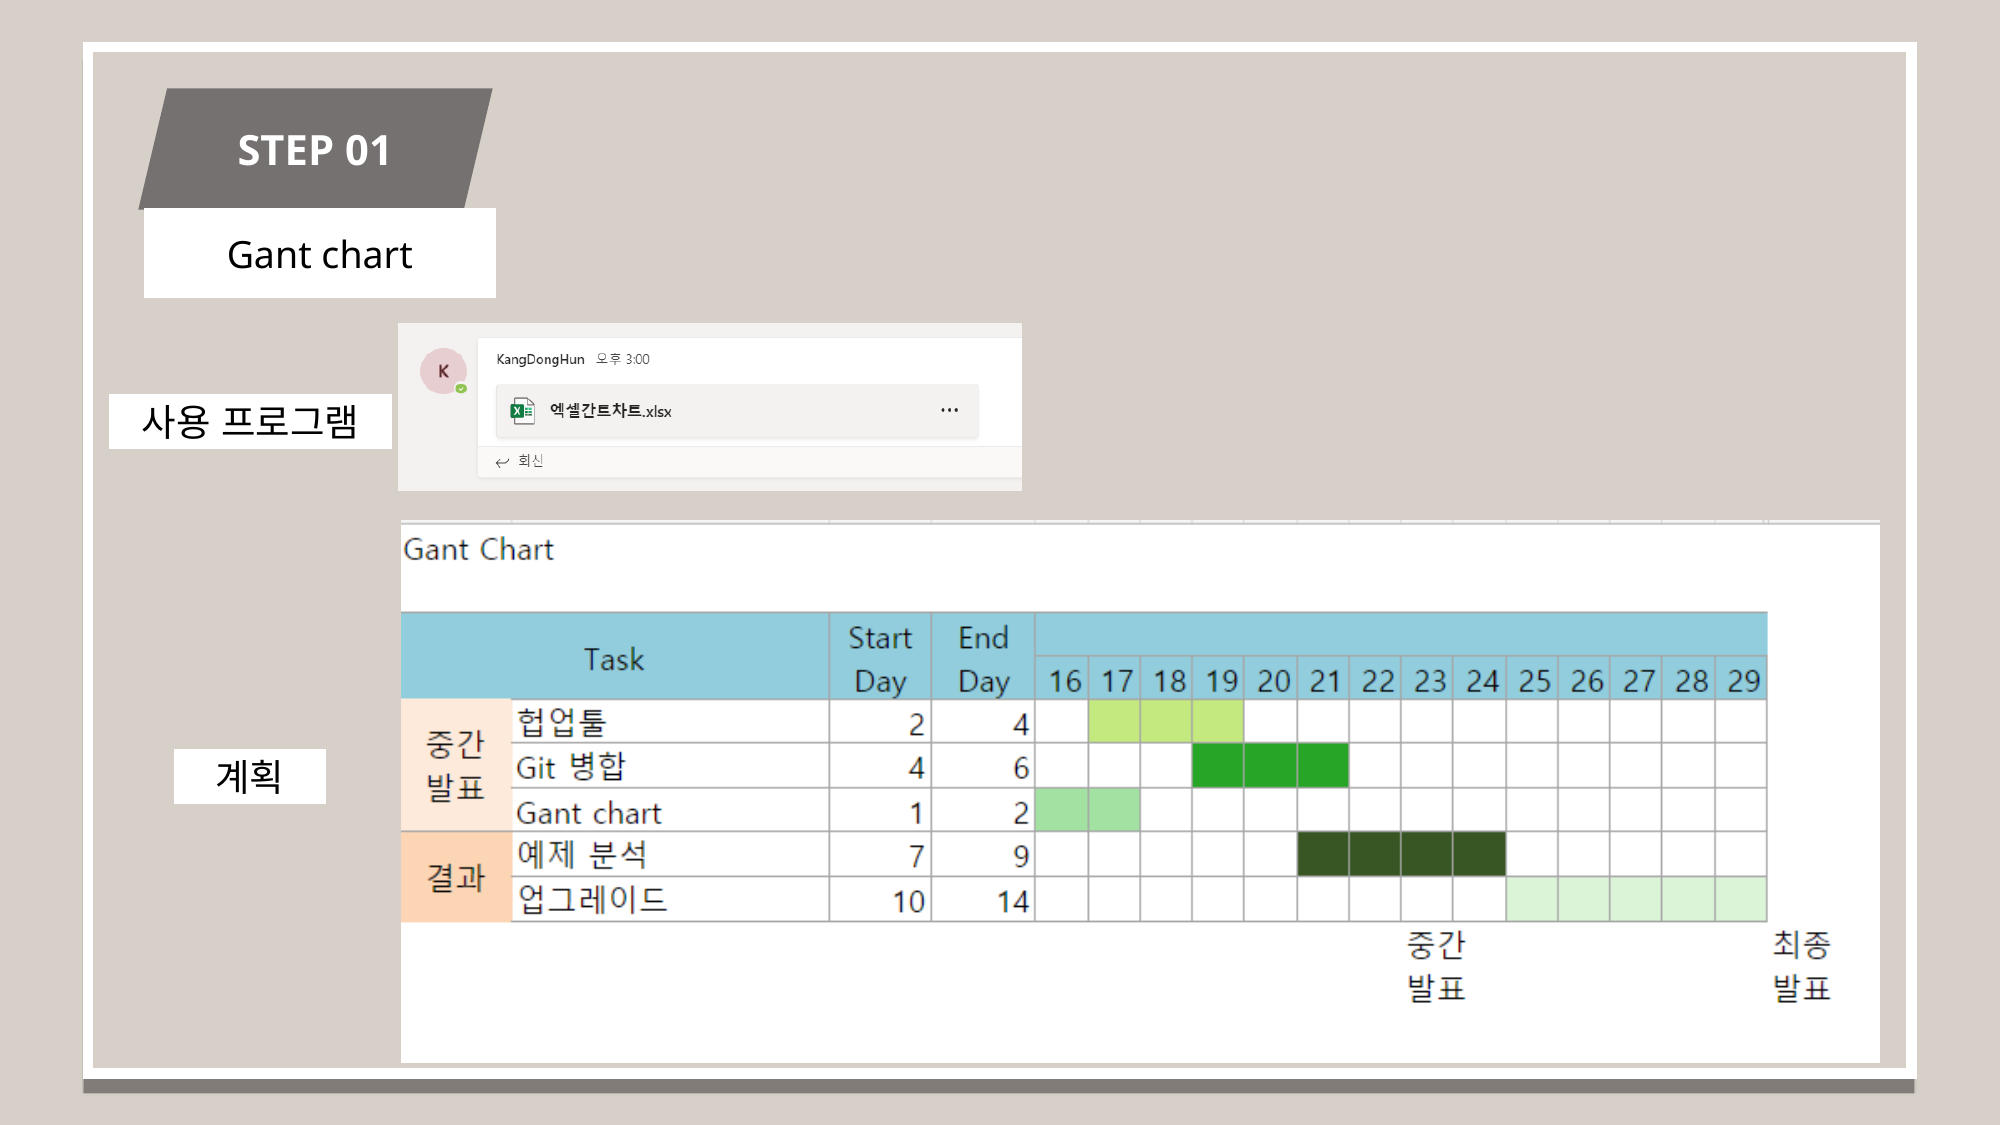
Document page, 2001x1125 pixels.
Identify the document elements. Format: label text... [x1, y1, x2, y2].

text_box 계획 [174, 749, 326, 804]
text_box Gant chart [144, 208, 496, 298]
picture [398, 323, 1022, 491]
text_box STEP 01 [136, 87, 494, 211]
text_box 사용 프로그램 [109, 394, 392, 449]
picture [401, 520, 1880, 1063]
text_box [87, 46, 1913, 1074]
